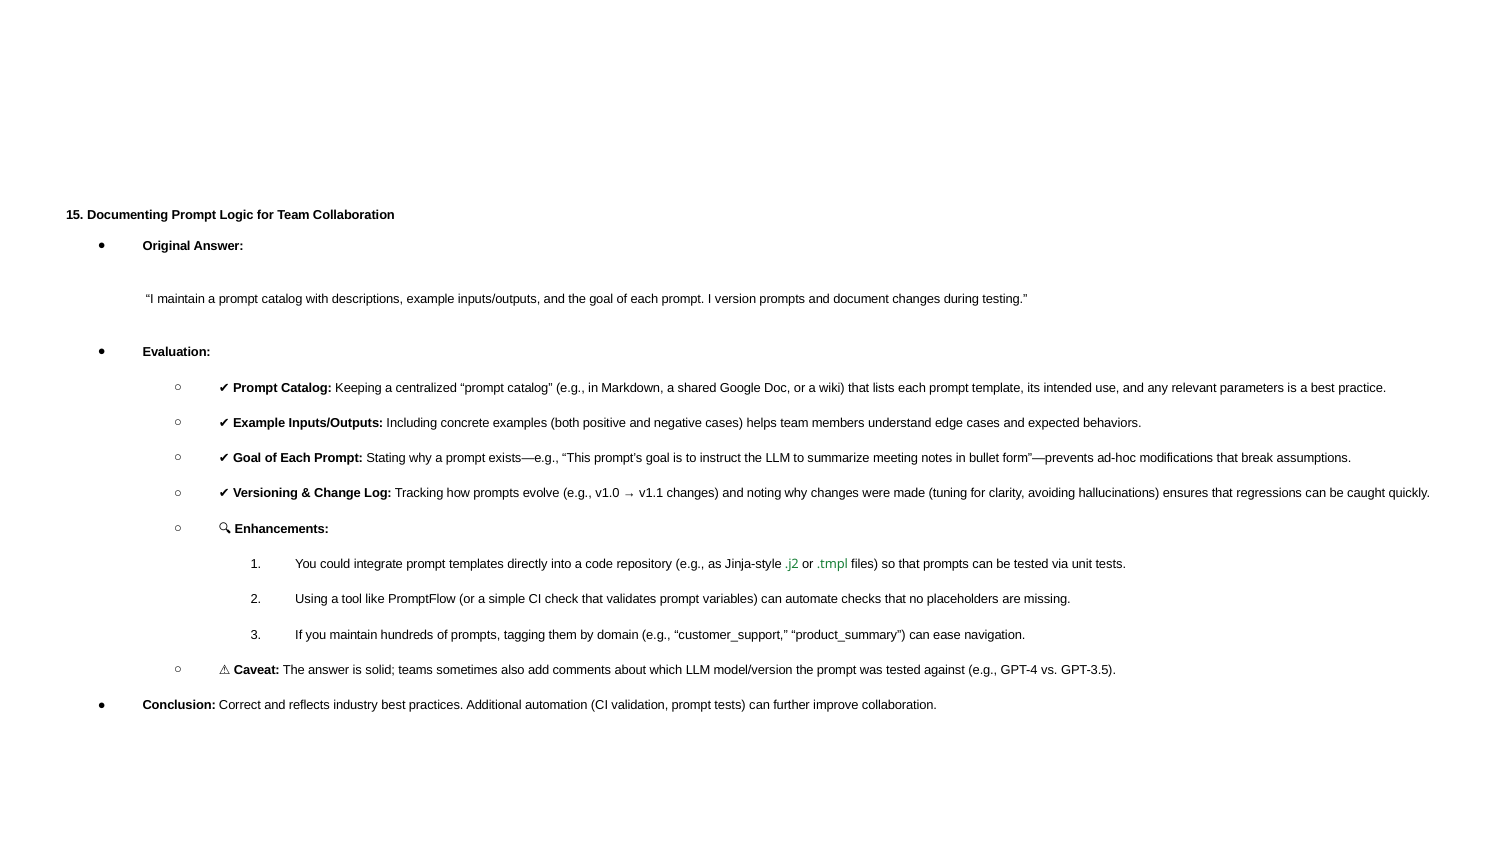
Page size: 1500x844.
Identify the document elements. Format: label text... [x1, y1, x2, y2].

list 15. Documenting Prompt Logic for Team Collaboration Original Answer: “I maintain a prompt catalog with descriptions, example inputs/outputs, and the goal of each prompt. I version prompts and document changes during testing.” Evaluation: ✔️ Prompt Catalog: Keeping a centralized “prompt catalog” (e.g., in Markdown, a shared Google Doc, or a wiki) that lists each prompt template, its intended use, and any relevant parameters is a best practice. ✔️ Example Inputs/Outputs: Including concrete examples (both positive and negative cases) helps team members understand edge cases and expected behaviors. ✔️ Goal of Each Prompt: Stating why a prompt exists—e.g., “This prompt’s goal is to instruct the LLM to summarize meeting notes in bullet form”—prevents ad‐hoc modifications that break assumptions. ✔️ Versioning & Change Log: Tracking how prompts evolve (e.g., v1.0 → v1.1 changes) and noting why changes were made (tuning for clarity, avoiding hallucinations) ensures that regressions can be caught quickly. 🔍 Enhancements: You could integrate prompt templates directly into a code repository (e.g., as Jinja‐style .j2 or .tmpl files) so that prompts can be tested via unit tests. Using a tool like PromptFlow (or a simple CI check that validates prompt variables) can automate checks that no placeholders are missing. If you maintain hundreds of prompts, tagging them by domain (e.g., “customer_support,” “product_summary”) can ease navigation. ⚠️ Caveat: The answer is solid; teams sometimes also add comments about which LLM model/version the prompt was tested against (e.g., GPT-4 vs. GPT-3.5). Conclusion: Correct and reflects industry best practices. Additional automation (CI validation, prompt tests) can further improve collaboration. [51, 189, 1449, 750]
